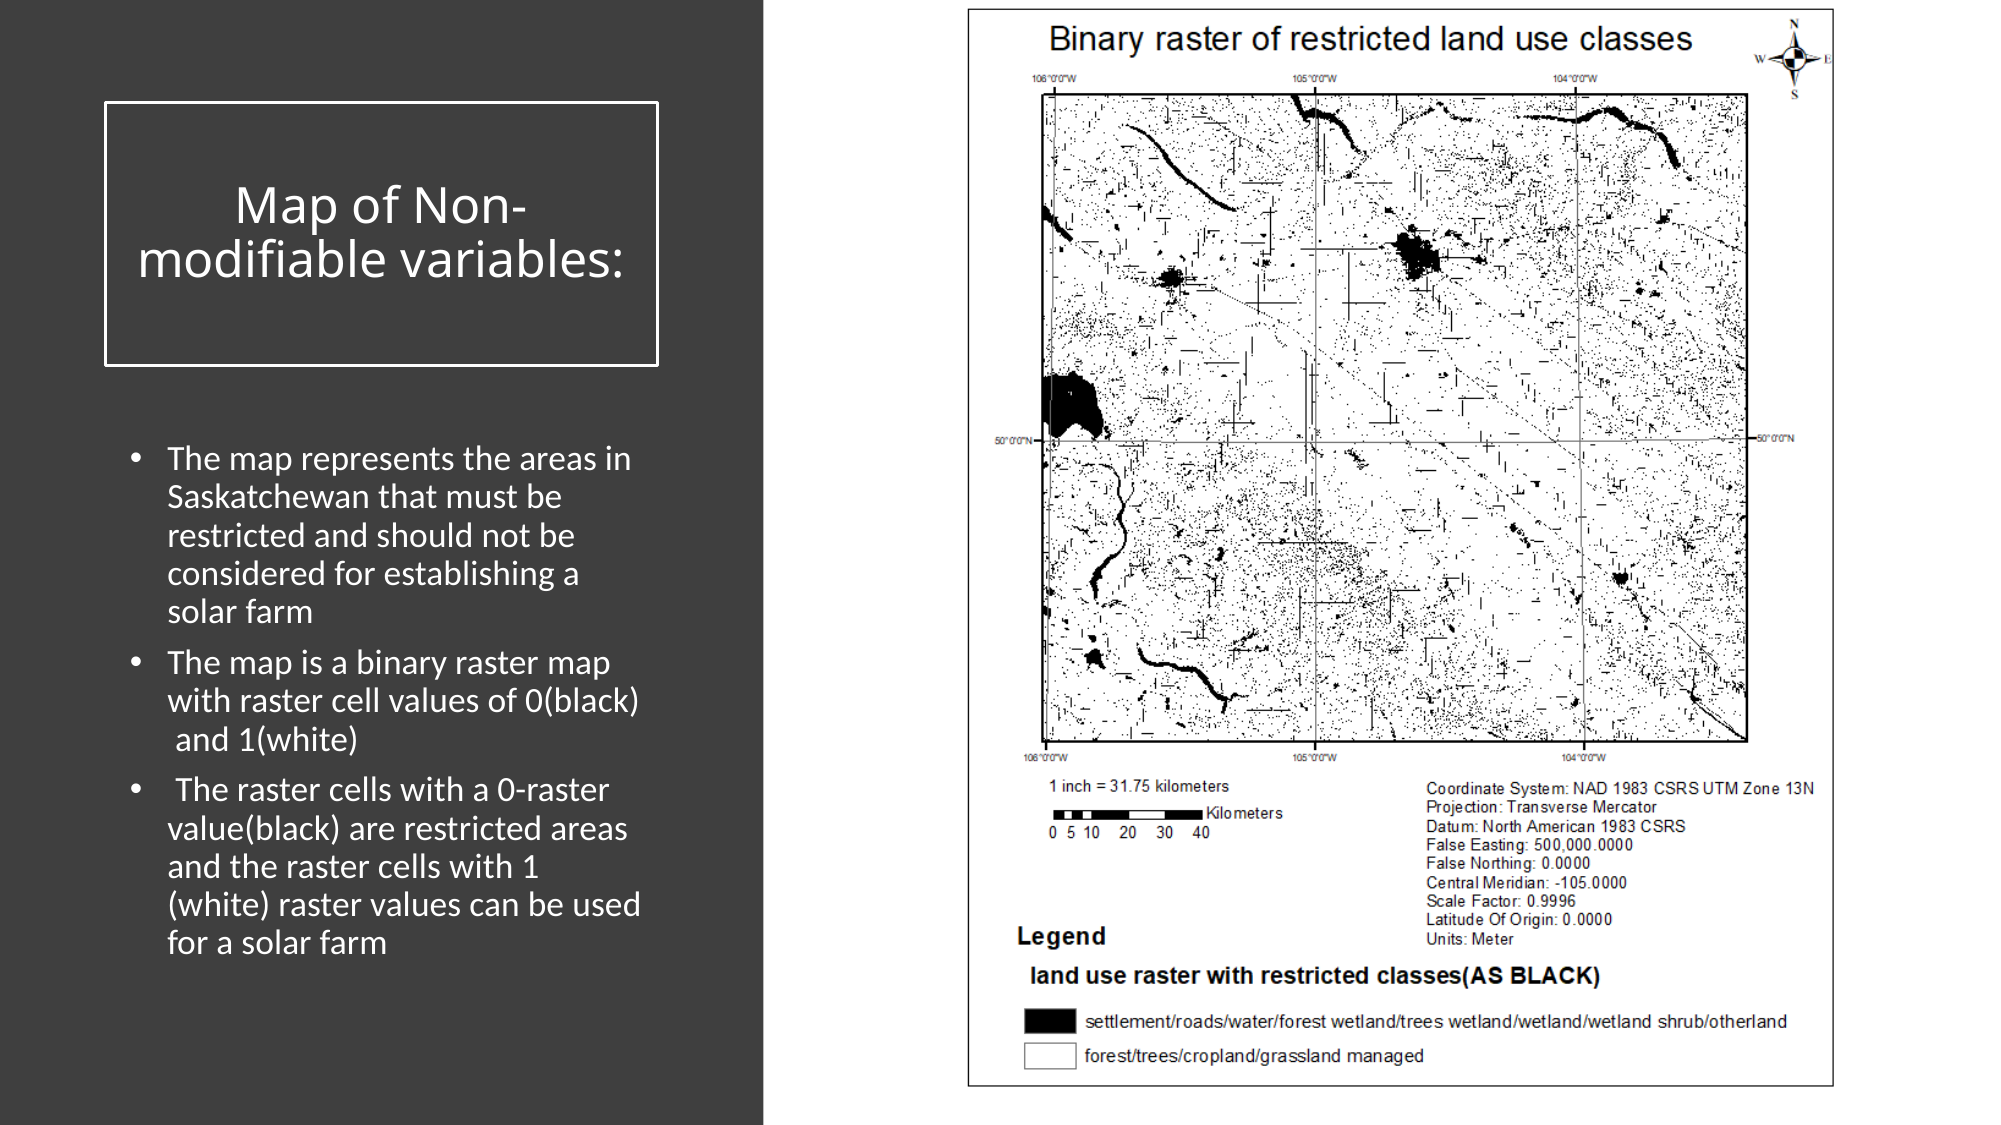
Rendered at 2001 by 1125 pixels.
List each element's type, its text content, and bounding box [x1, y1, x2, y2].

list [897, 0, 1895, 1125]
text_box [0, 0, 764, 1125]
title Map of Non-modifiable variables: [105, 102, 658, 366]
text_box The map represents the areas in Saskatchewan that must be restricted and should not be considered for establishing a solar farm The map is a binary raster map with raster cell values of 0(black) and 1(white) The raster cells with a 0-raster value(black) are restricted areas and the raster cells with 1 (white) raster values can be used for a solar farm [105, 432, 658, 993]
